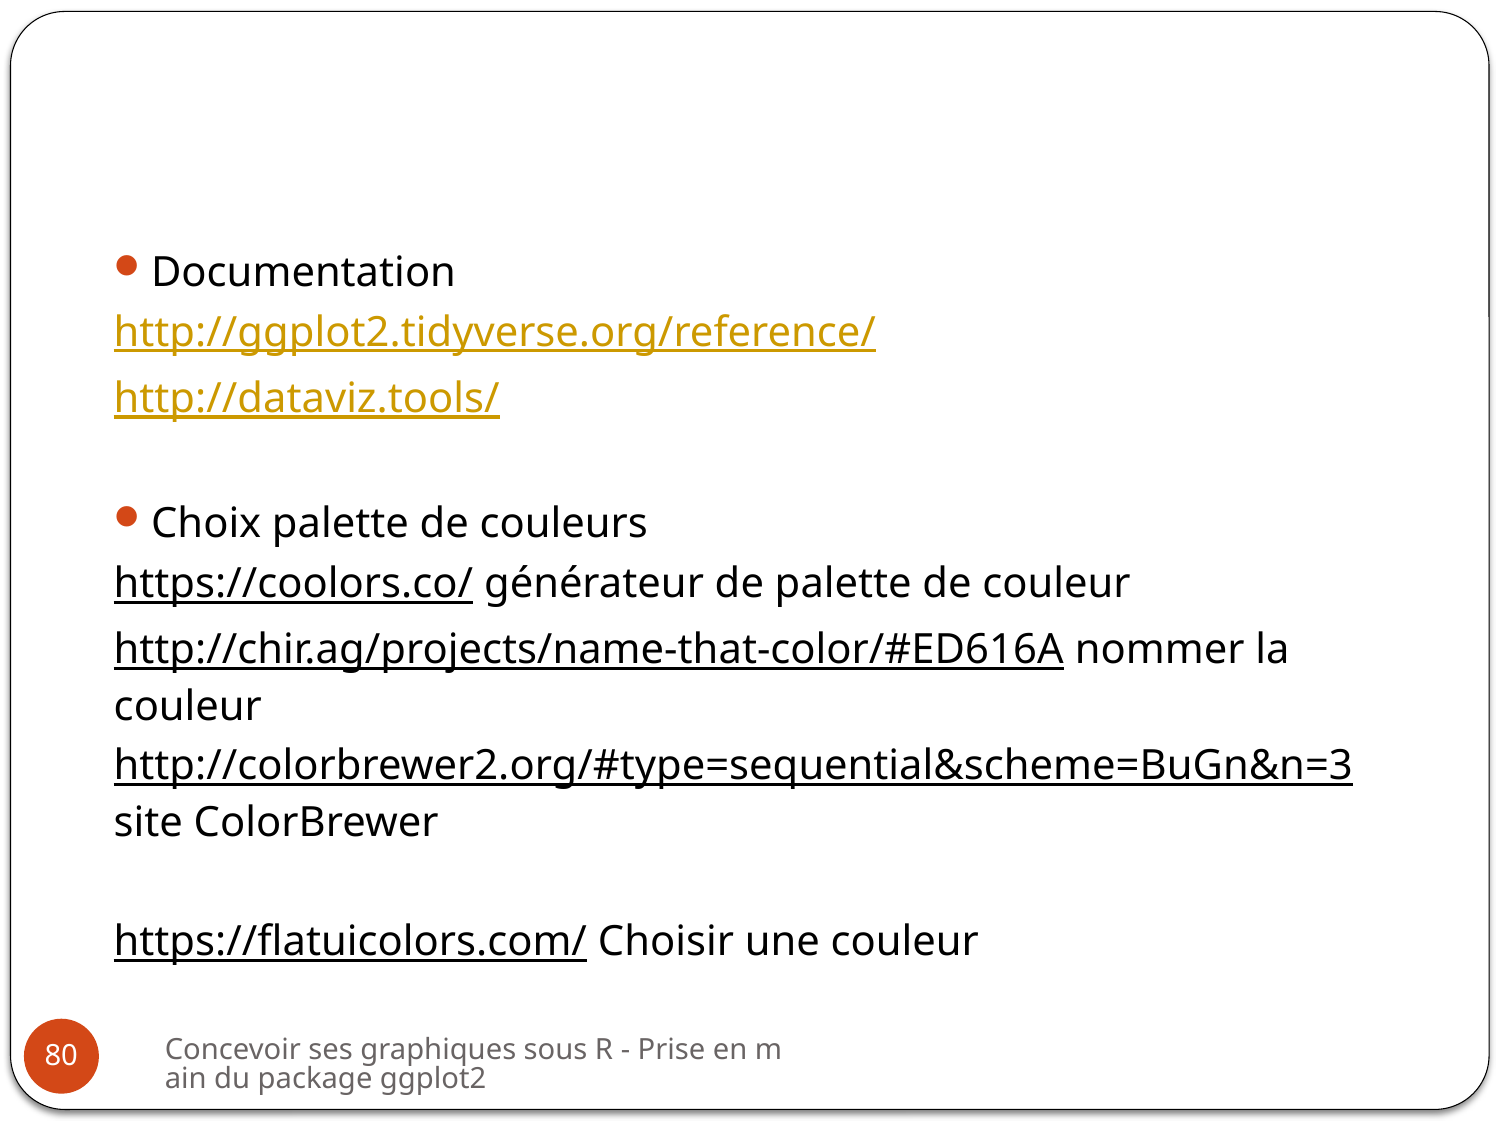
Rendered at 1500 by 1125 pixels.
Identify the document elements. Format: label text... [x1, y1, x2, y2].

list Documentation http://ggplot2.tidyverse.org/reference/ http://dataviz.tools/ Choix palette de couleurs https://coolors.co/ générateur de palette de couleur http://chir.ag/projects/name-that-color/#ED616A nommer la couleur http://colorbrewer2.org/#type=sequential&scheme=BuGn&n=3 site ColorBrewer https://flatuicolors.com/ Choisir une couleur [98, 237, 1447, 988]
footer Concevoir ses graphiques sous R - Prise en main du package ggplot2 [150, 1012, 800, 1088]
slide_number 80 [23, 1018, 99, 1094]
